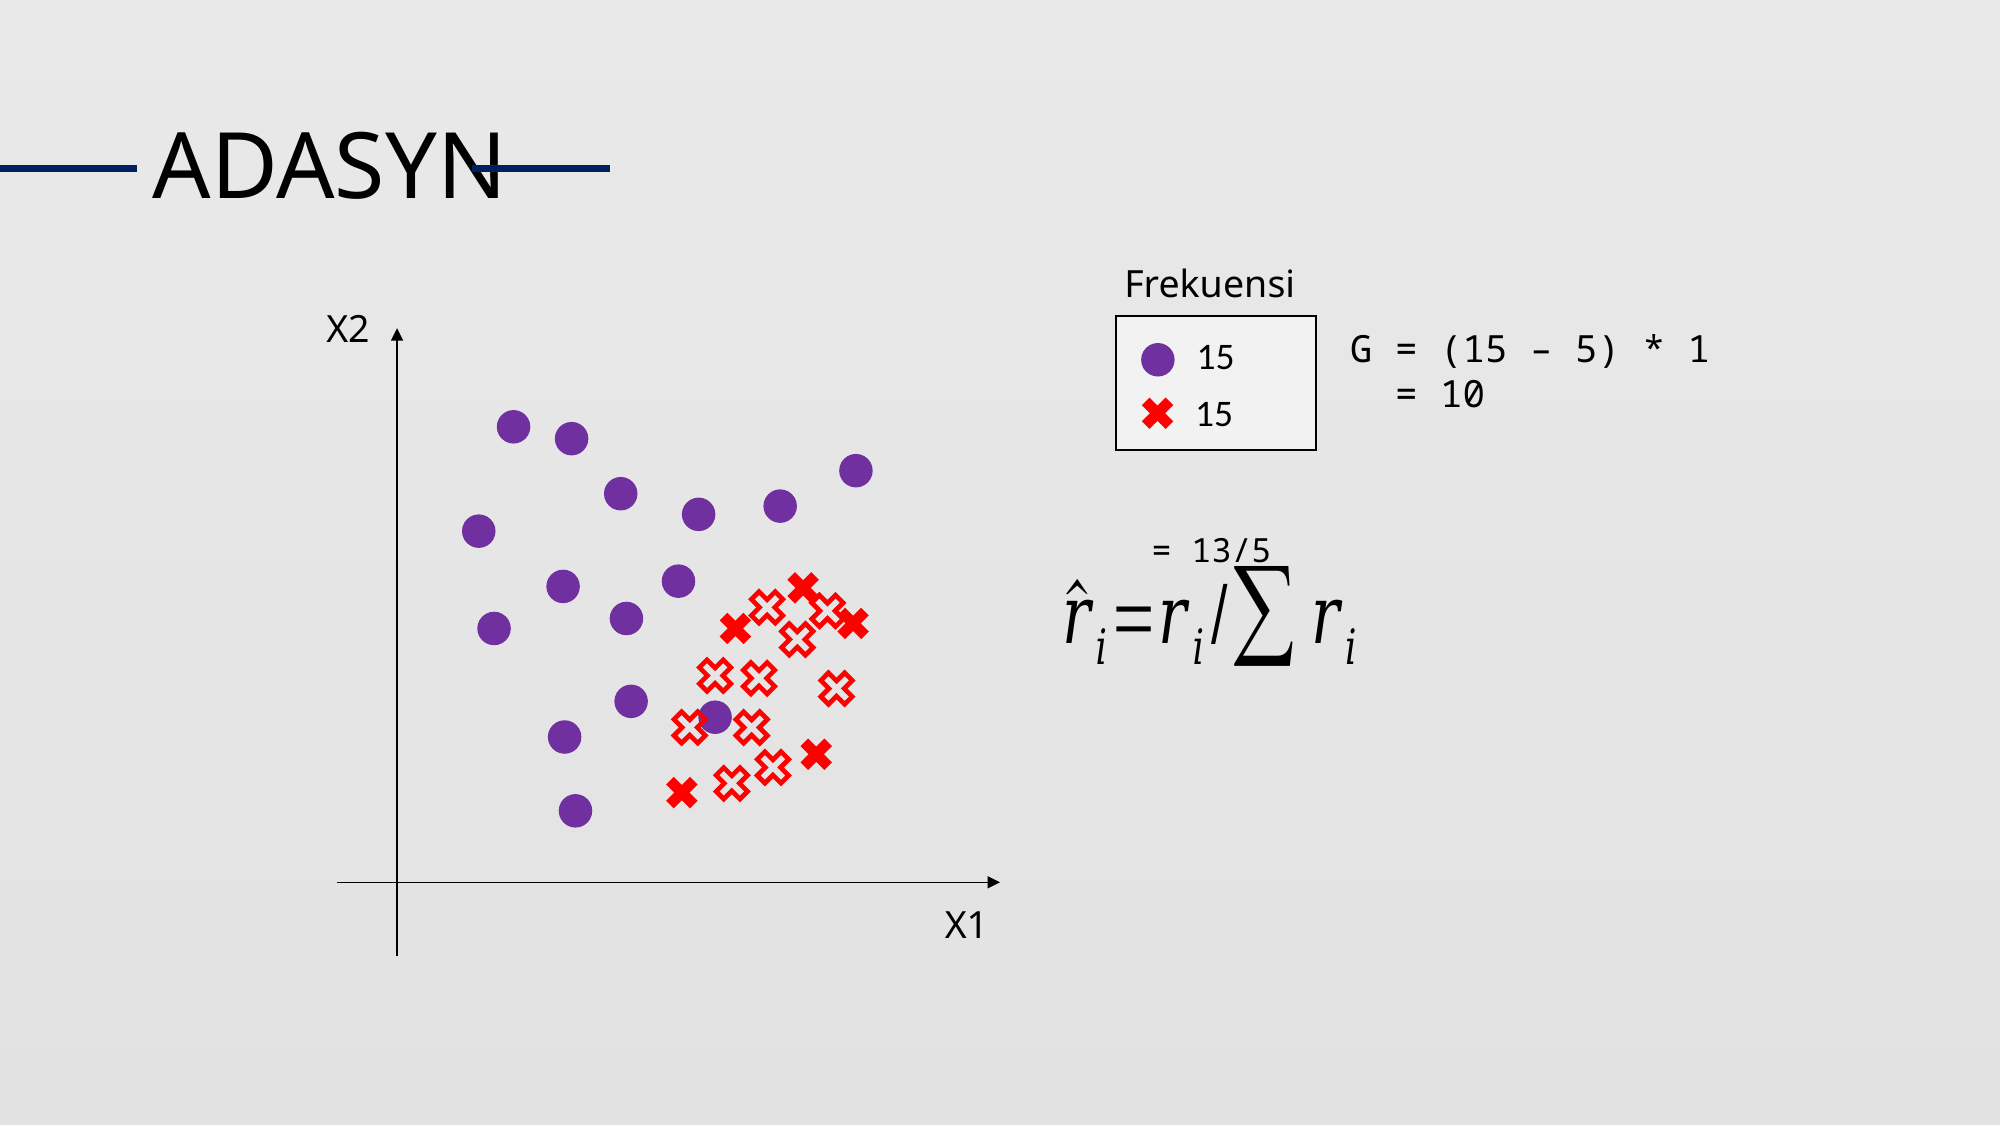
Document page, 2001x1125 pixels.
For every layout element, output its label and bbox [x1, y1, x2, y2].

text_box [495, 408, 532, 445]
text_box [780, 622, 815, 657]
text_box [755, 750, 791, 785]
text_box [672, 699, 733, 745]
text_box [697, 658, 733, 693]
text_box [1103, 252, 1317, 313]
text_box [602, 475, 639, 512]
text_box [664, 775, 700, 810]
text_box [680, 496, 717, 533]
text_box [799, 737, 834, 772]
text_box [241, 297, 1000, 957]
text_box [476, 610, 512, 647]
text_box [838, 452, 874, 489]
text_box [714, 766, 750, 801]
text_box [613, 683, 649, 720]
text_box [1335, 317, 1732, 423]
text_box [546, 719, 583, 755]
text_box [553, 420, 590, 457]
text_box [859, 893, 1074, 954]
text_box [785, 570, 871, 641]
text_box [1115, 315, 1317, 451]
text_box [460, 513, 497, 549]
title [137, 59, 1863, 278]
text_box [557, 793, 594, 829]
text_box [660, 563, 697, 599]
text_box [741, 661, 777, 696]
text_box [819, 671, 854, 706]
text_box [762, 488, 798, 524]
text_box [718, 590, 785, 646]
text_box [545, 568, 581, 605]
text_box [608, 600, 645, 637]
text_box [734, 710, 769, 745]
